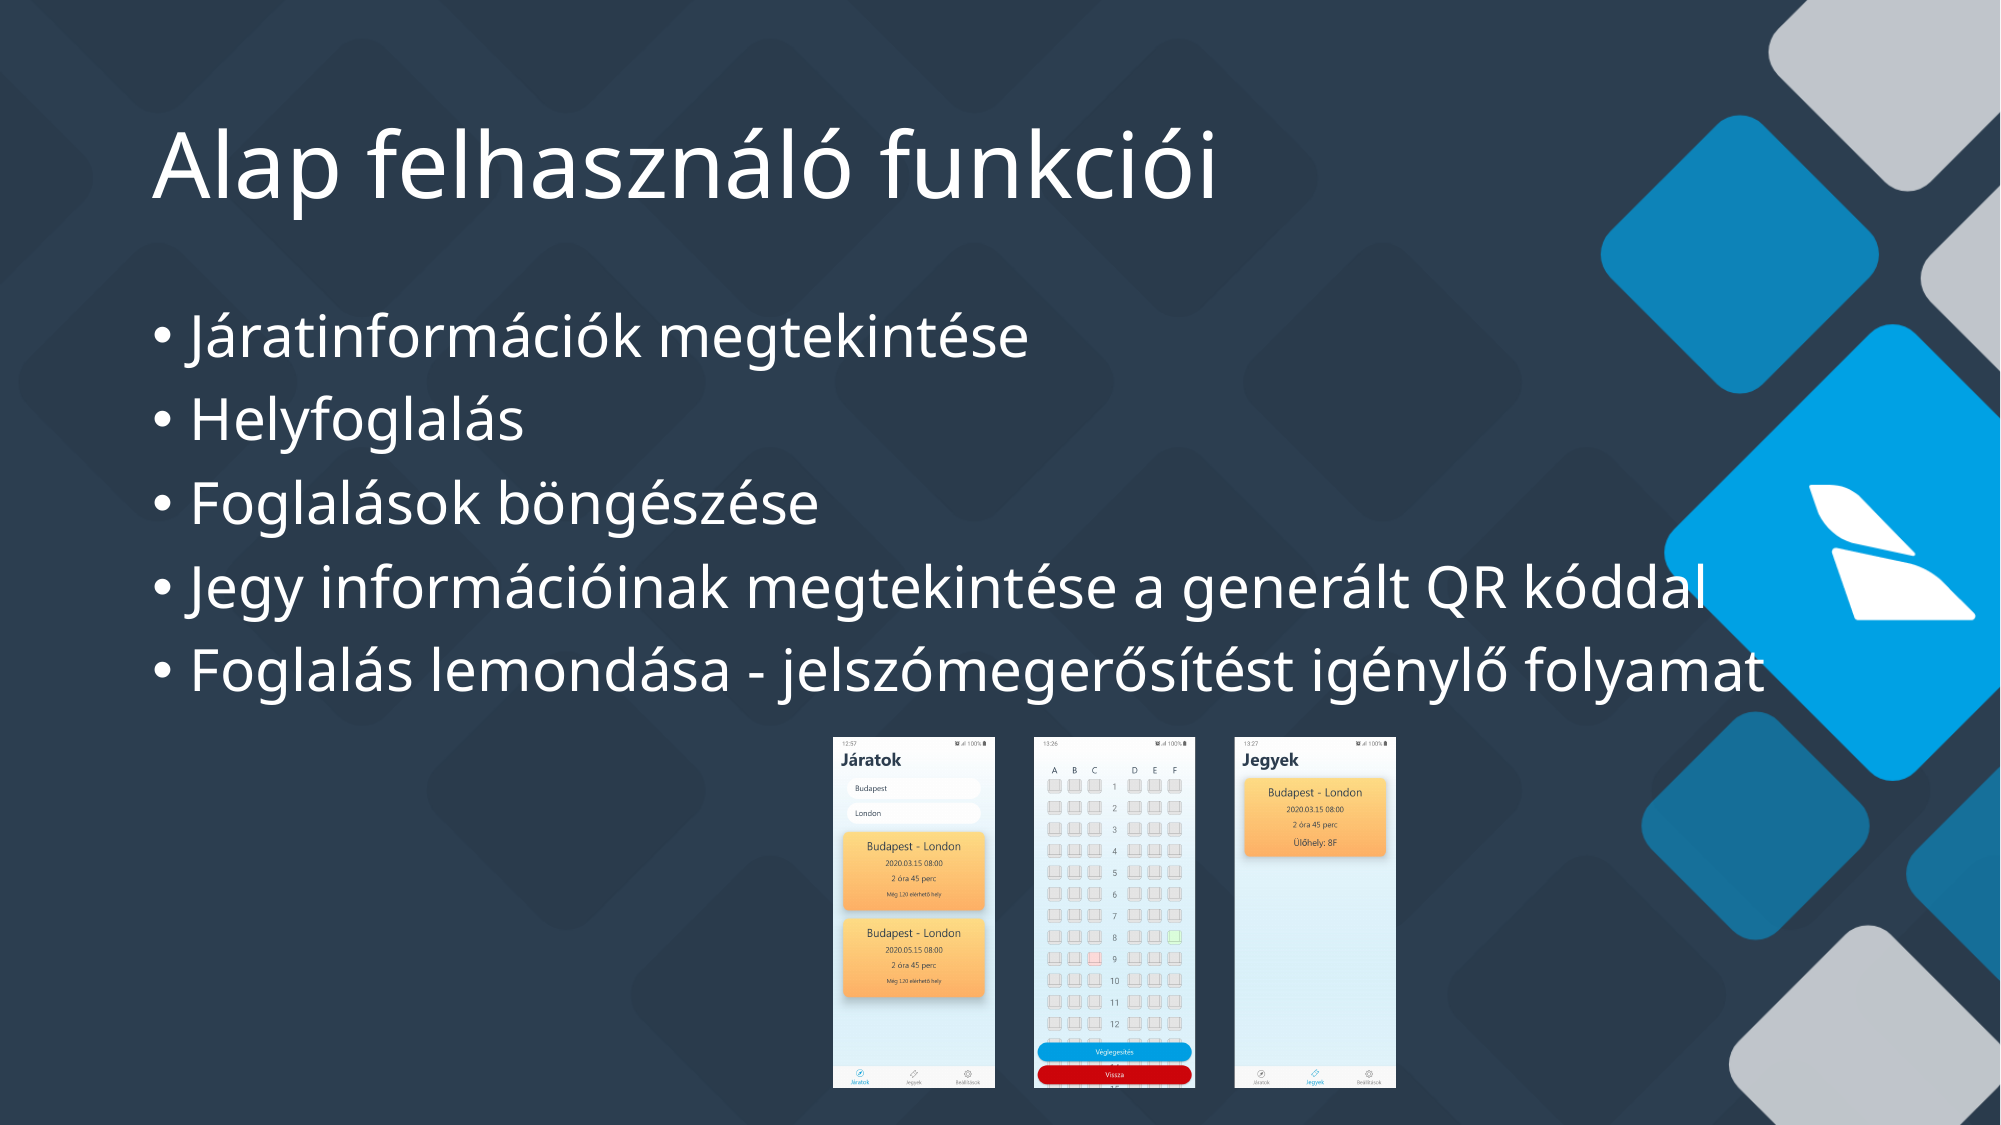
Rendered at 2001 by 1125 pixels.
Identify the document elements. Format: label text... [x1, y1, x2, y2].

picture [1863, 501, 1915, 555]
list Járatinformációk megtekintése Helyfoglalás Foglalások böngészése Jegy információinak megtekintése a generált QR kóddal Foglalás lemondása - jelszómegerősítést igénylő folyamat [137, 299, 1863, 1014]
picture [0, 0, 2001, 1125]
picture [1863, 554, 1975, 620]
title Alap felhasználó funkciói [137, 59, 1863, 278]
